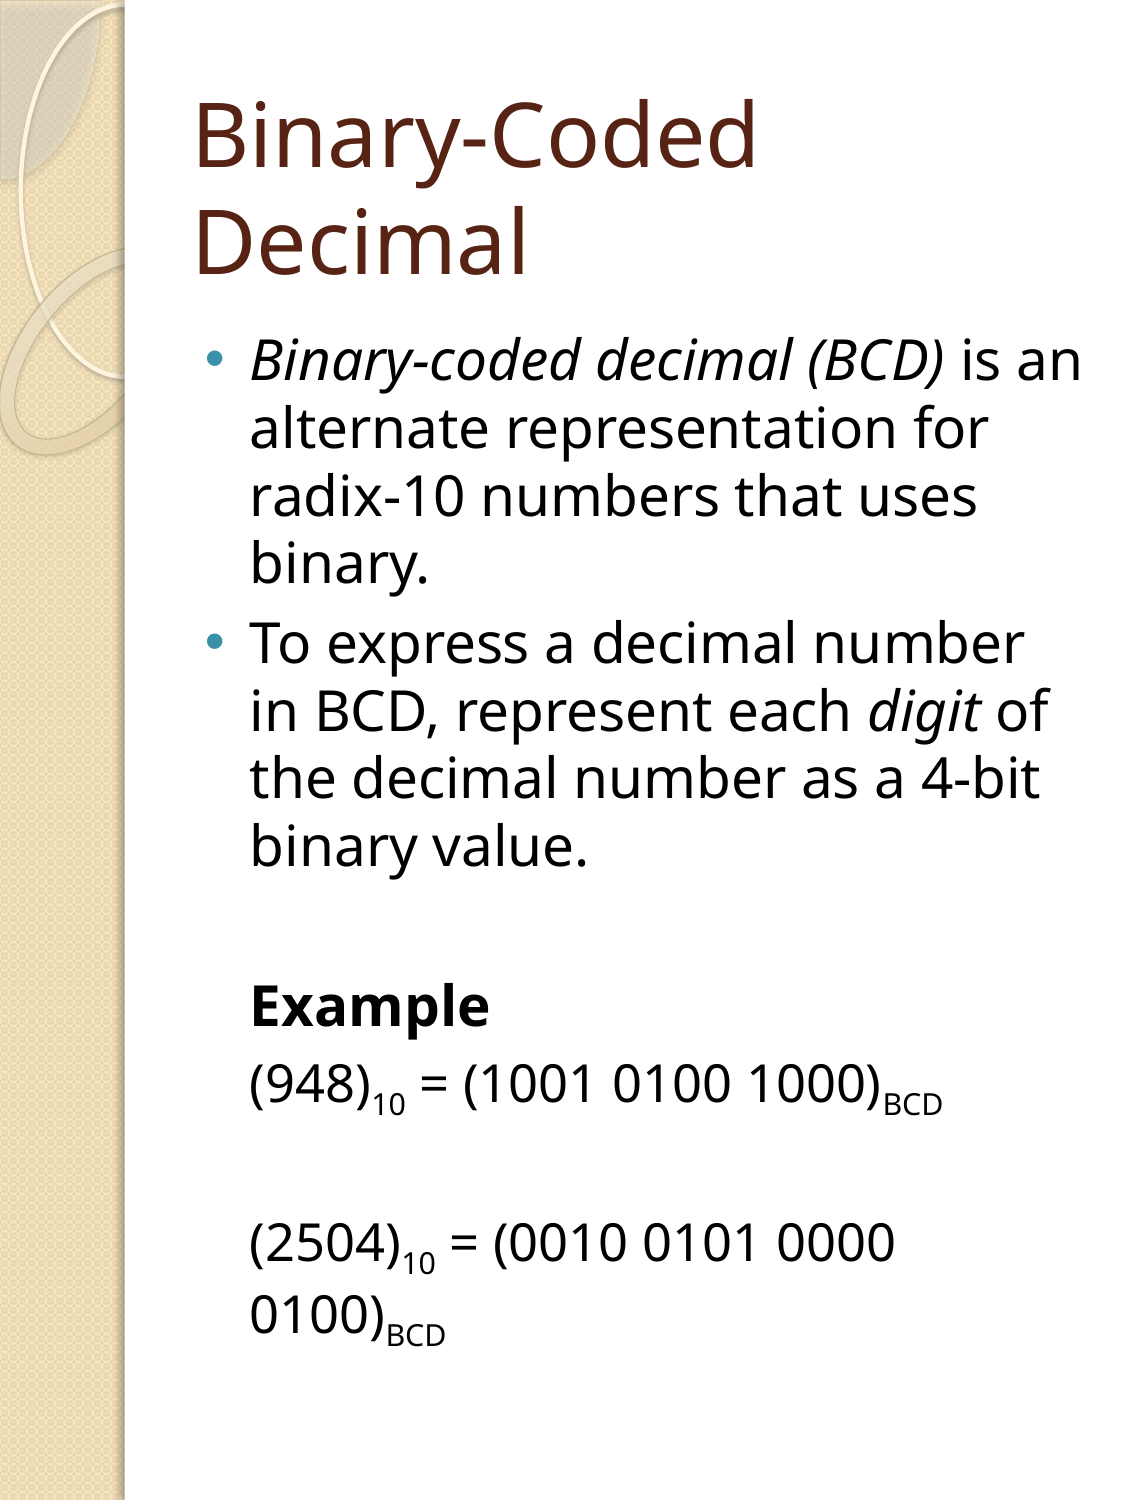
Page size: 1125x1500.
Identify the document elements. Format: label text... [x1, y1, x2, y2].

title Binary-Coded Decimal [176, 60, 1100, 310]
list Binary-coded decimal (BCD) is an alternate representation for radix-10 numbers that uses binary. To express a decimal number in BCD, represent each digit of the decimal number as a 4-bit binary value. Example (948)10 = (1001 0100 1000)BCD (2504)10 = (0010 0101 0000 0100)BCD [176, 316, 1100, 1367]
